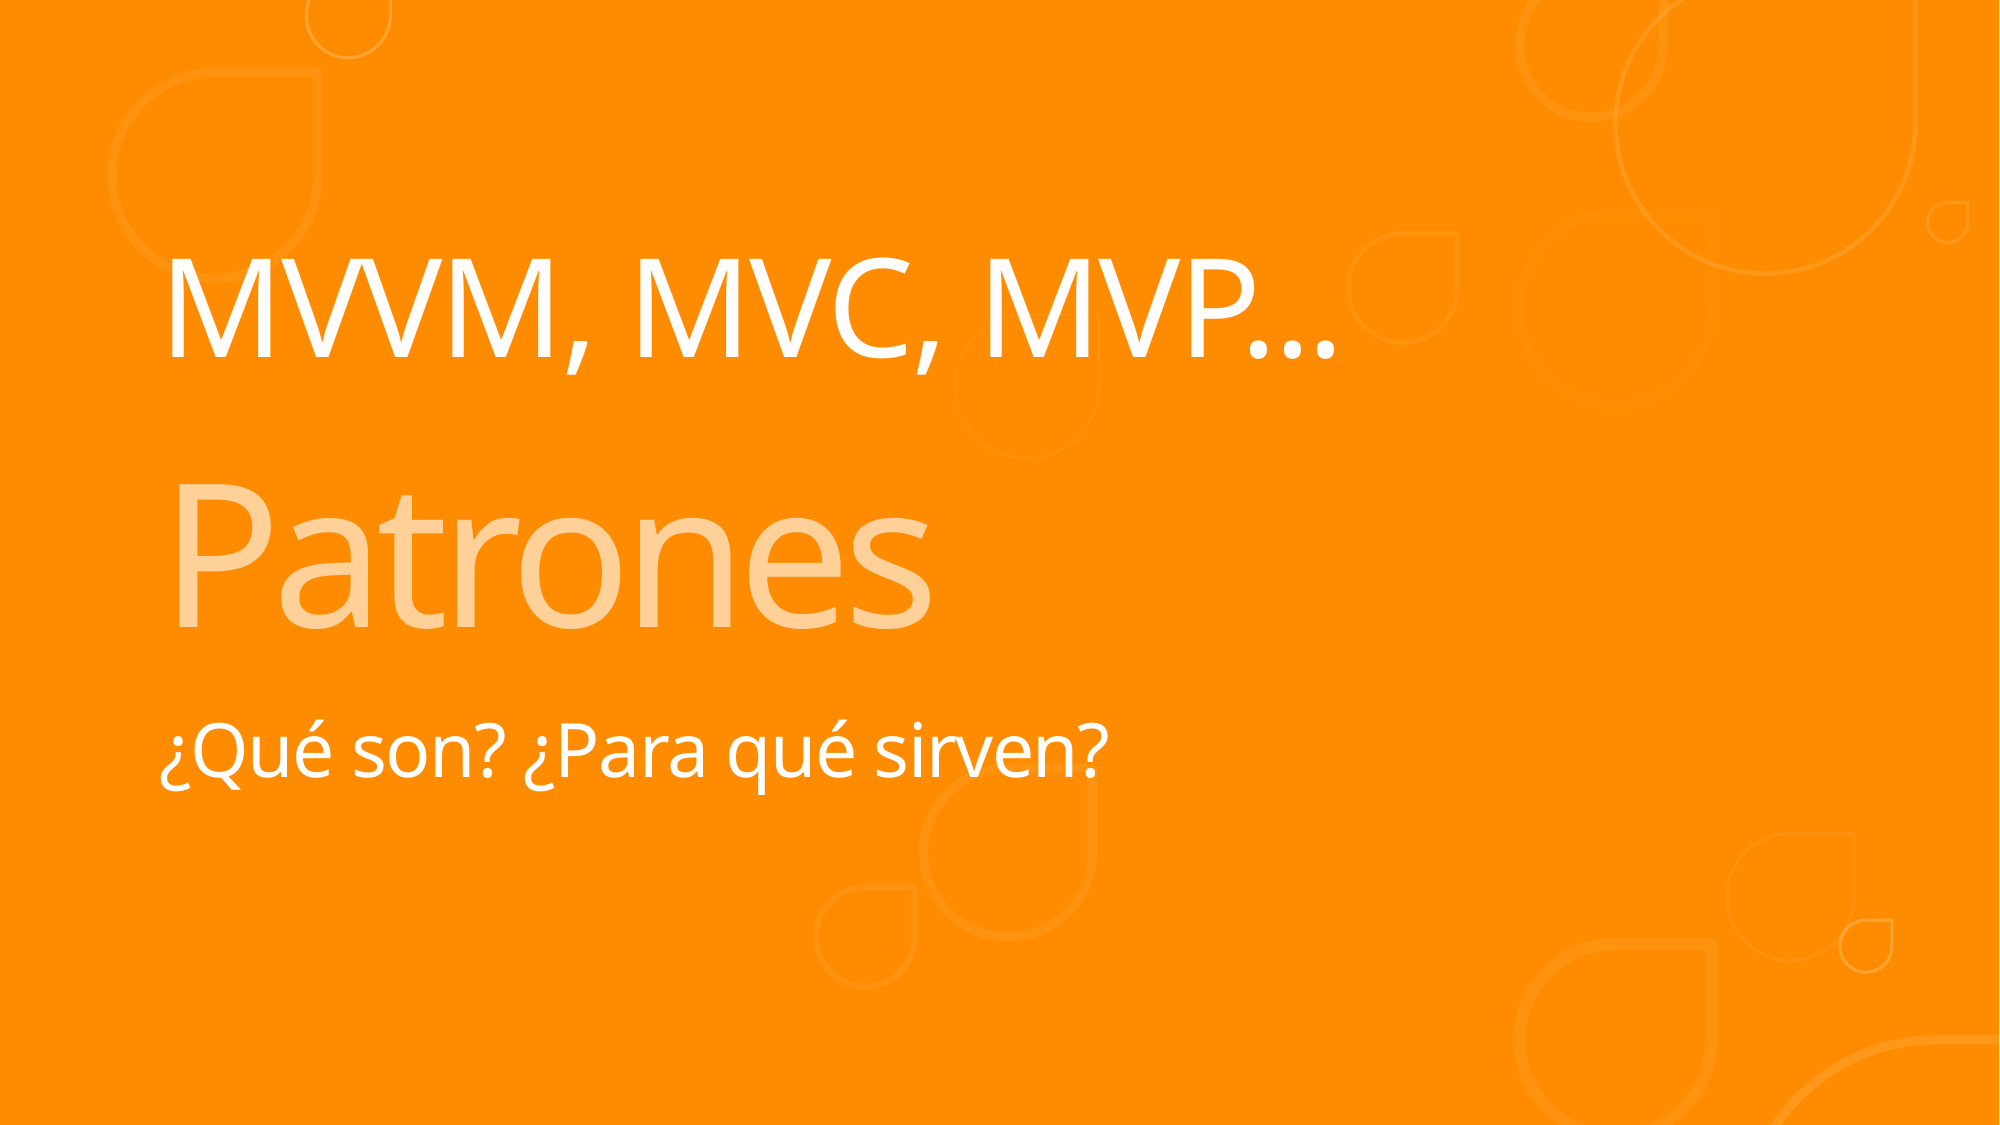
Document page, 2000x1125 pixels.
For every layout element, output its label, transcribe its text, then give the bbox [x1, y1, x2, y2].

list Patrones [160, 449, 1841, 676]
subtitle ¿Qué son? ¿Para qué sirven? [159, 712, 1839, 789]
list MVVM, MVC, MVP... [159, 237, 1839, 388]
